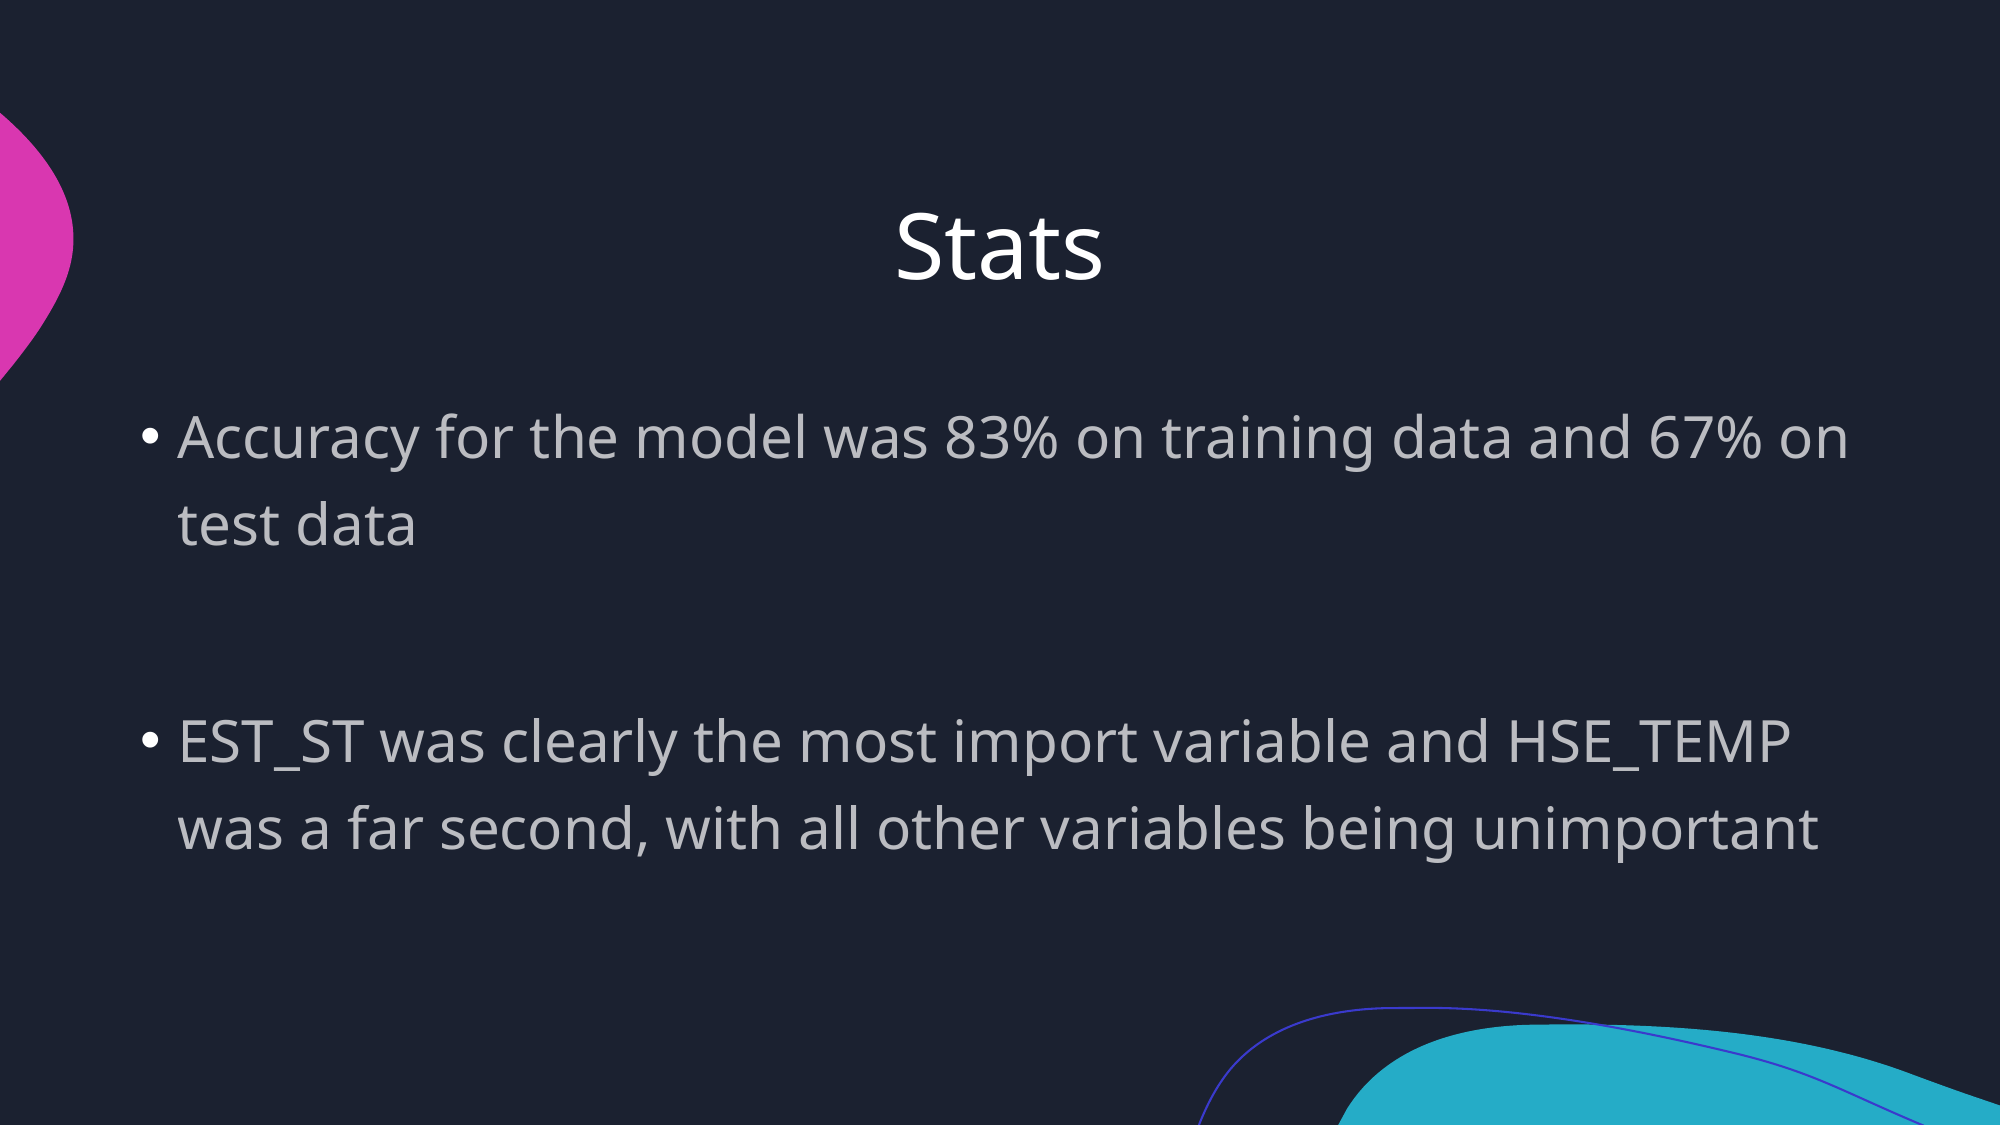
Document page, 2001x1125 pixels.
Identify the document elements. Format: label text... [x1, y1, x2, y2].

list Accuracy for the model was 83% on training data and 67% on test data EST_ST was clearly the most import variable and HSE_TEMP was a far second, with all other variables being unimportant [125, 375, 1875, 1002]
title Stats [125, 125, 1875, 375]
